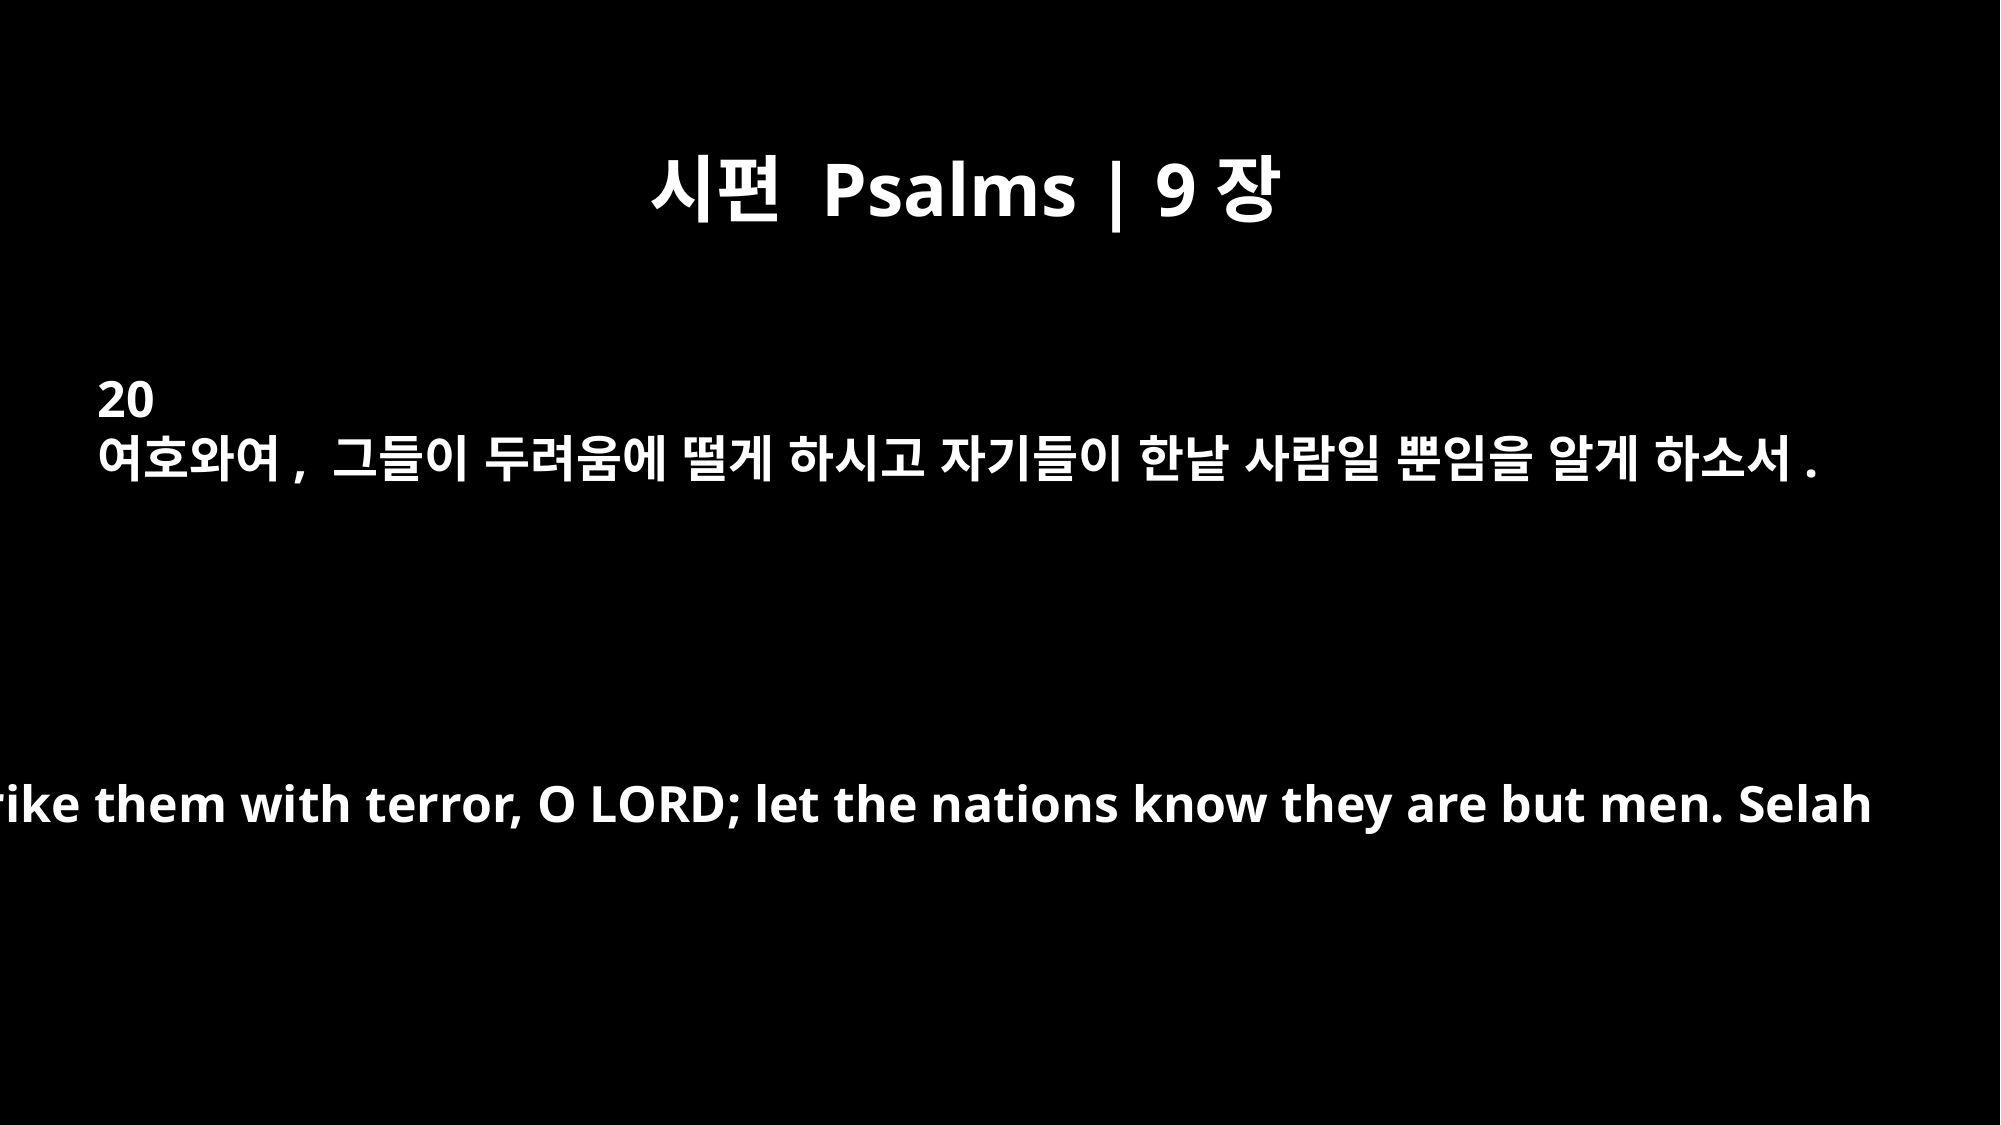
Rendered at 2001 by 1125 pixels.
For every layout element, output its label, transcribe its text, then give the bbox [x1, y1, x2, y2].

text_box 20 여호와여, 그들이 두려움에 떨게 하시고 자기들이 한낱 사람일 뿐임을 알게 하소서. [82, 359, 1835, 495]
text_box Strike them with terror, O LORD; let the nations know they are but men. Selah [0, 764, 1889, 840]
text_box 시편 Psalms | 9장 [634, 136, 1298, 239]
